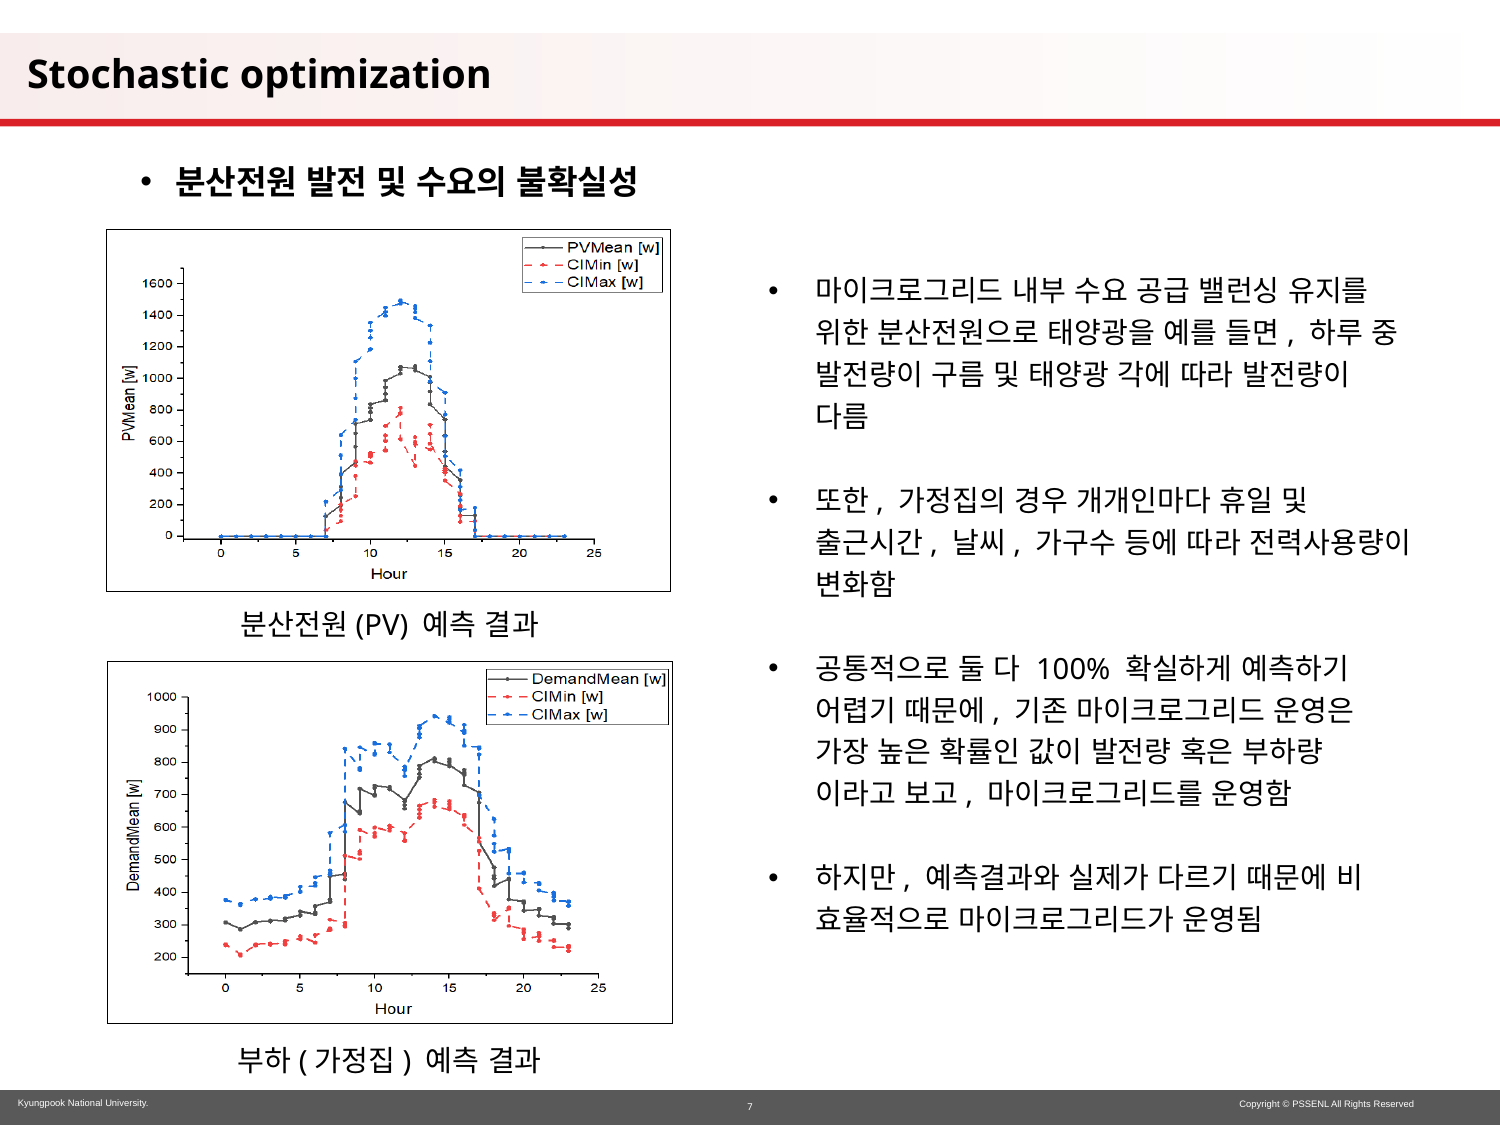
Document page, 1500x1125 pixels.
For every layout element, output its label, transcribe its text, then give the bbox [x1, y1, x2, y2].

picture [106, 229, 671, 592]
picture [107, 661, 673, 1024]
list Stochastic optimization [12, 47, 1253, 103]
text_box 분산전원(PV) 예측 결과 [225, 598, 555, 649]
text_box 분산전원 발전 및 수요의 불확실성 [125, 154, 655, 209]
text_box 마이크로그리드 내부 수요 공급 밸런싱 유지를 위한 분산전원으로 태양광을 예를 들면, 하루 중 발전량이 구름 및 태양광 각에 따라 발전량이 다름 또한, 가정집의 경우 개개인마다 휴일 및 출근시간, 날씨, 가구수 등에 따라 전력사용량이 변화함 공통적으로 둘 다 100% 확실하게 예측하기 어렵기 때문에, 기존 마이크로그리드 운영은 가장 높은 확률인 값이 발전량 혹은 부하량 이라고 보고, 마이크로그리드를 운영함 하지만, 예측결과와 실제가 다르기 때문에 비 효율적으로 마이크로그리드가 운영됨 [753, 258, 1427, 944]
text_box 부하(가정집) 예측 결과 [223, 1034, 557, 1085]
